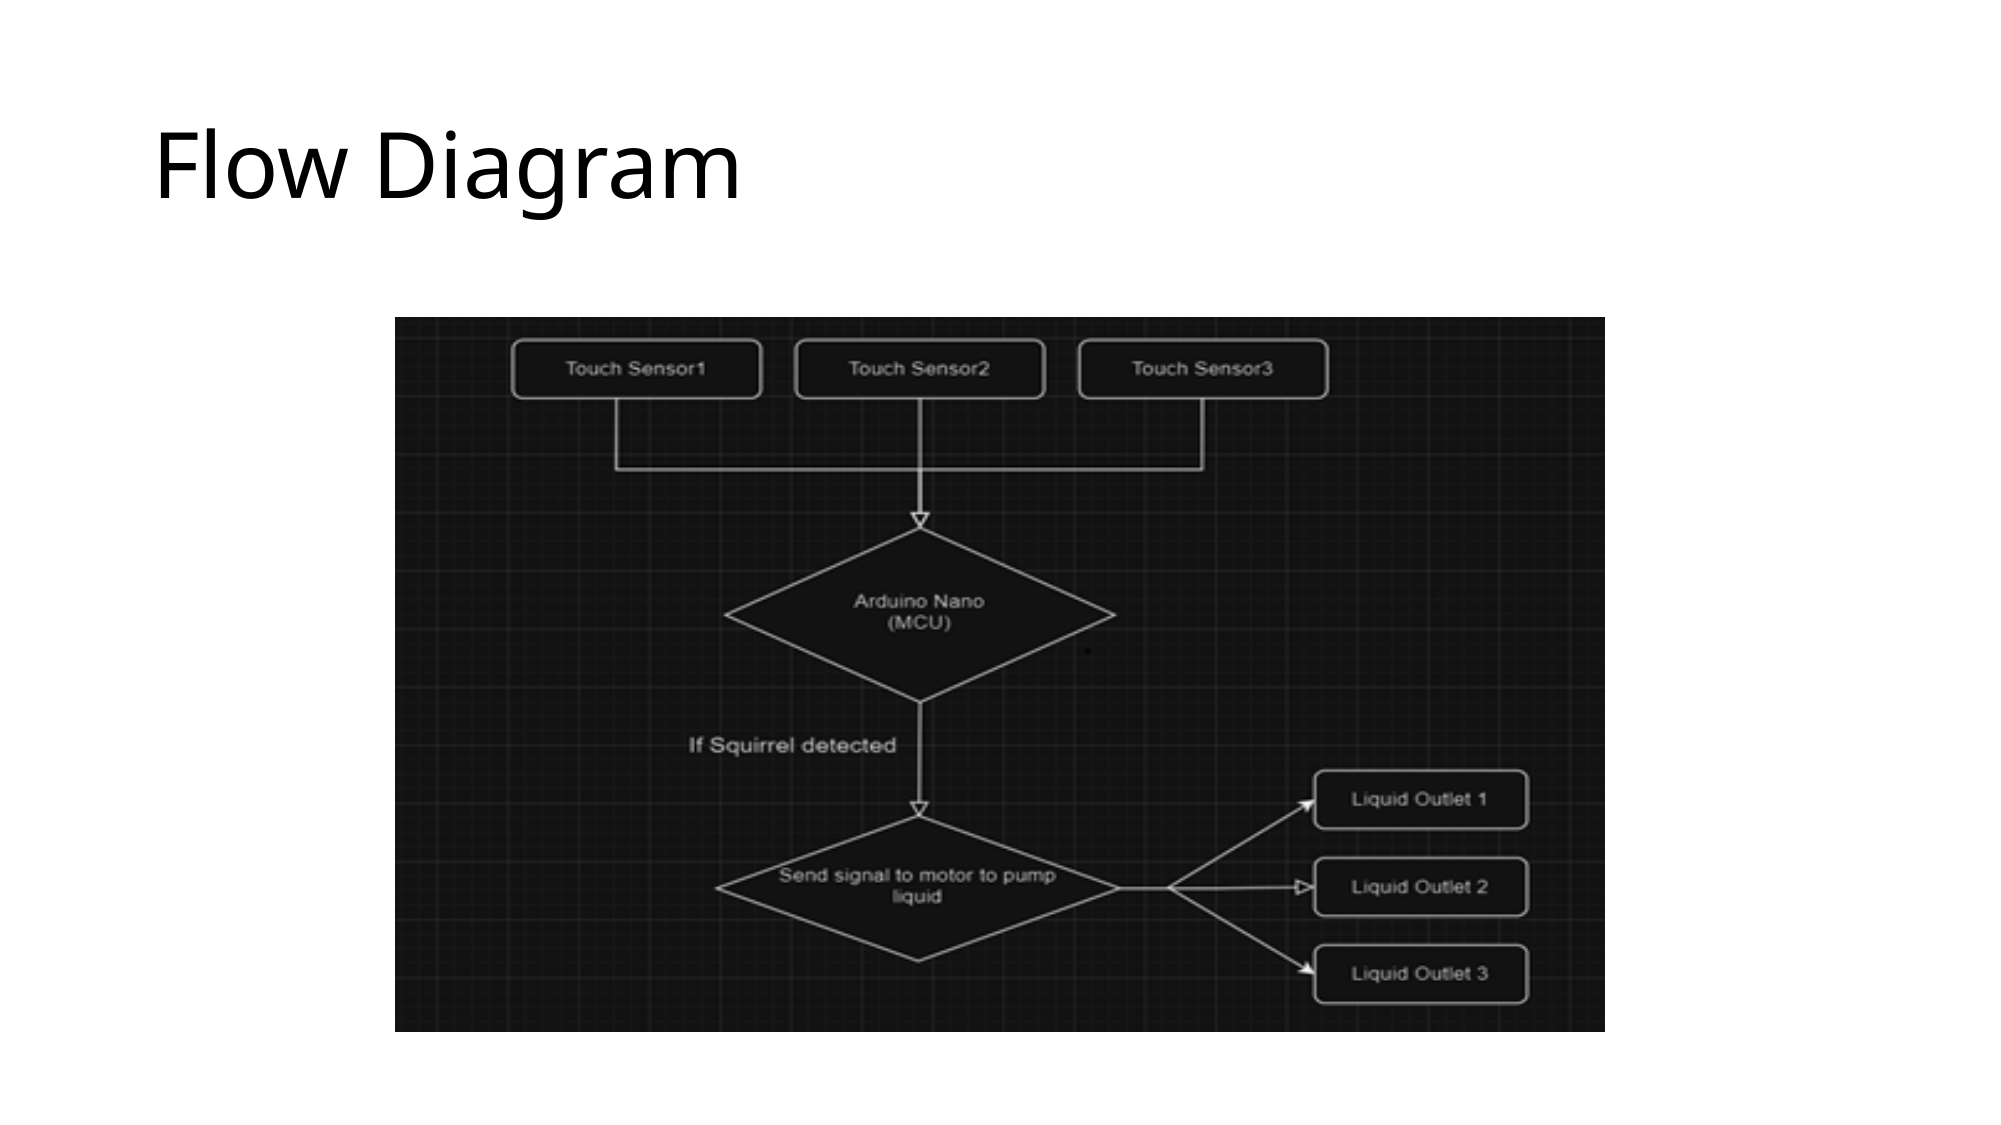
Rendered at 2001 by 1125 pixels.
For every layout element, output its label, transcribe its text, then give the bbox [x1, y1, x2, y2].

title Flow Diagram [137, 59, 1863, 278]
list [395, 317, 1605, 1032]
